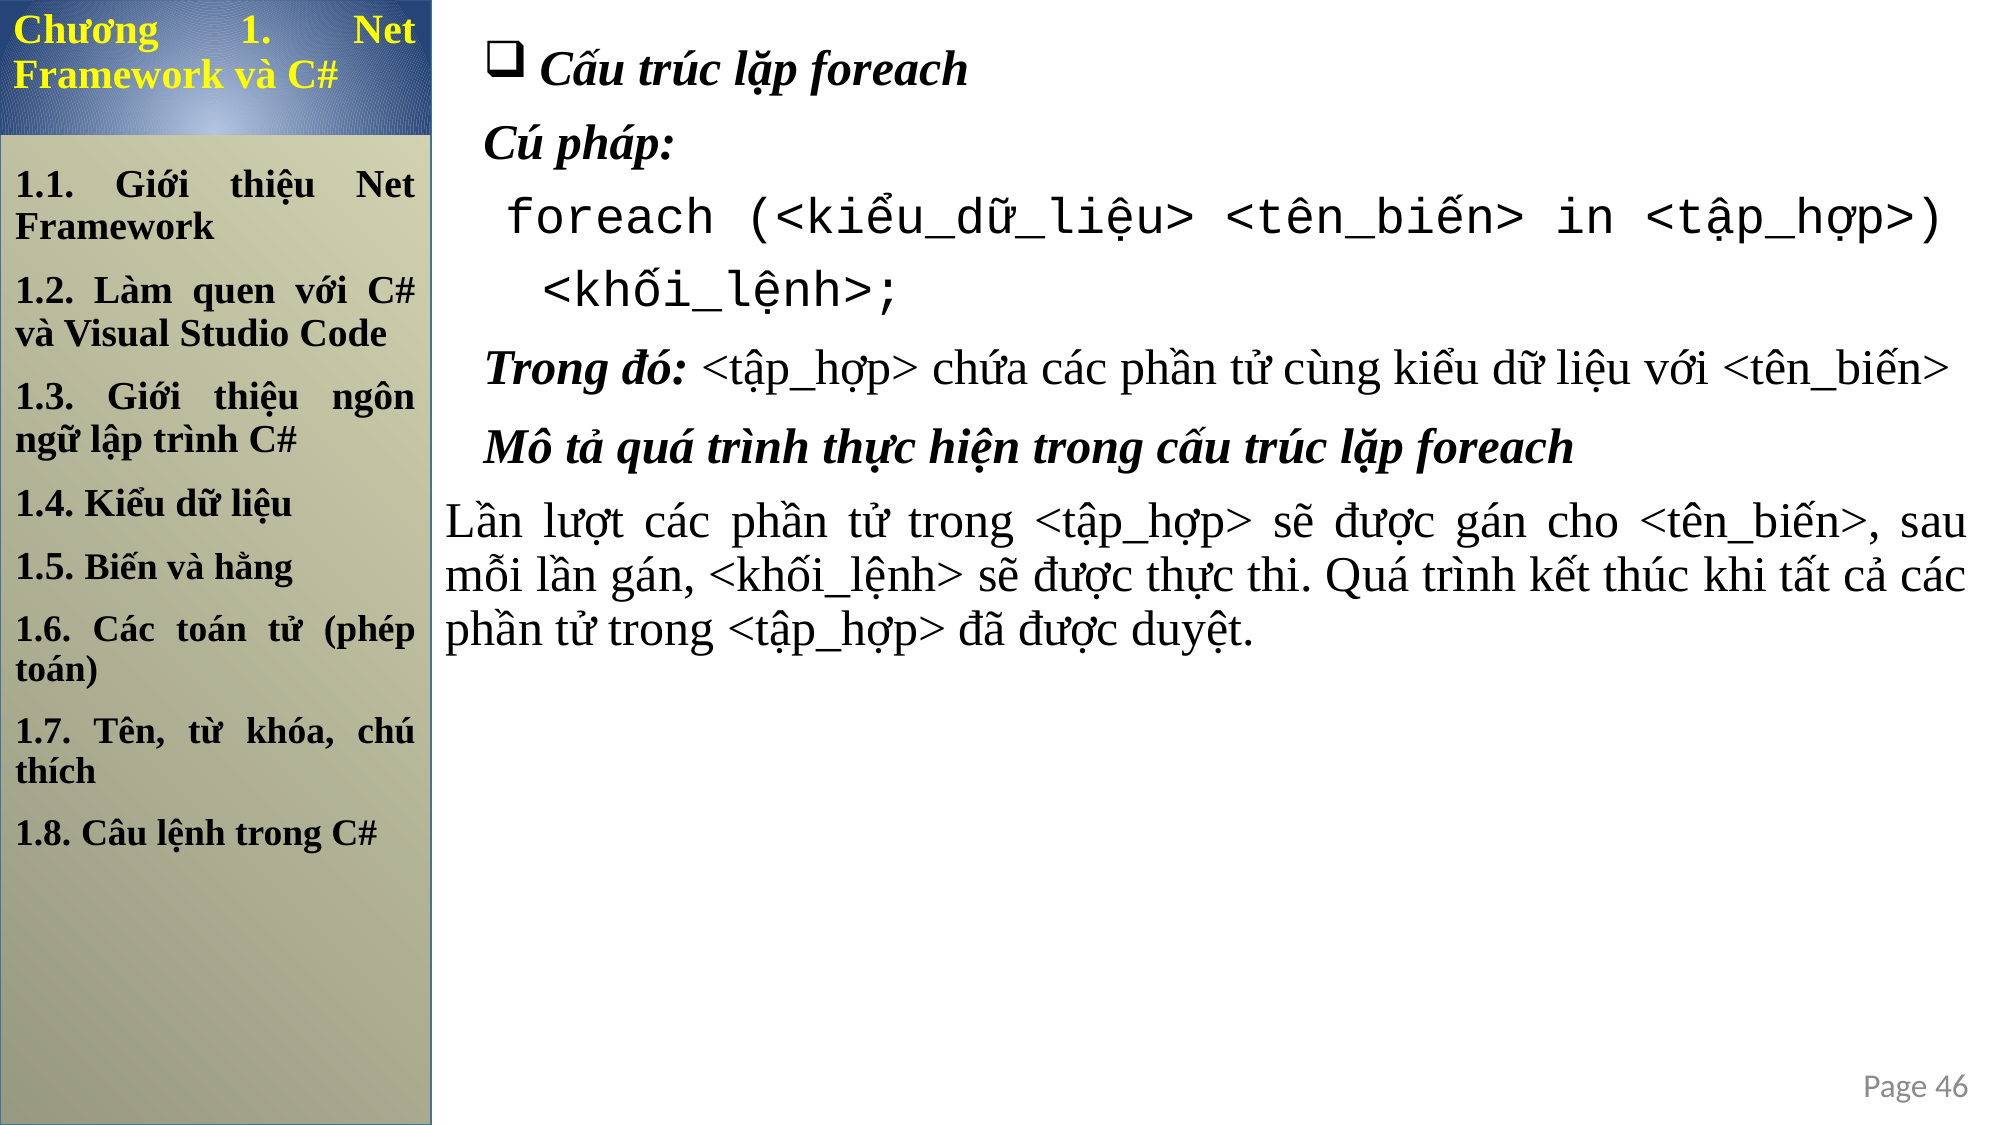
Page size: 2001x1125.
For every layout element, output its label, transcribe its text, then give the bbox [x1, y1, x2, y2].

list Chương 1. Net Framework và C# [0, 0, 431, 135]
list Cấu trúc lặp foreach Cú pháp: foreach (<kiểu_dữ_liệu> <tên_biến> in <tập_hợp>) <khối_lệnh>; Trong đó: <tập_hợp> chứa các phần tử cùng kiểu dữ liệu với <tên_biến> Mô tả quá trình thực hiện trong cấu trúc lặp foreach Lần lượt các phần tử trong <tập_hợp> sẽ được gán cho <tên_biến>, sau mỗi lần gán, <khối_lệnh> sẽ được thực thi. Quá trình kết thúc khi tất cả các phần tử trong <tập_hợp> đã được duyệt. [430, 34, 1984, 1046]
list 1.1. Giới thiệu Net Framework 1.2. Làm quen với C# và Visual Studio Code 1.3. Giới thiệu ngôn ngữ lập trình C# 1.4. Kiểu dữ liệu 1.5. Biến và hằng 1.6. Các toán tử (phép toán) 1.7. Tên, từ khóa, chú thích 1.8. Câu lệnh trong C# [0, 155, 431, 1112]
slide_number Page 46 [1811, 1056, 1984, 1112]
